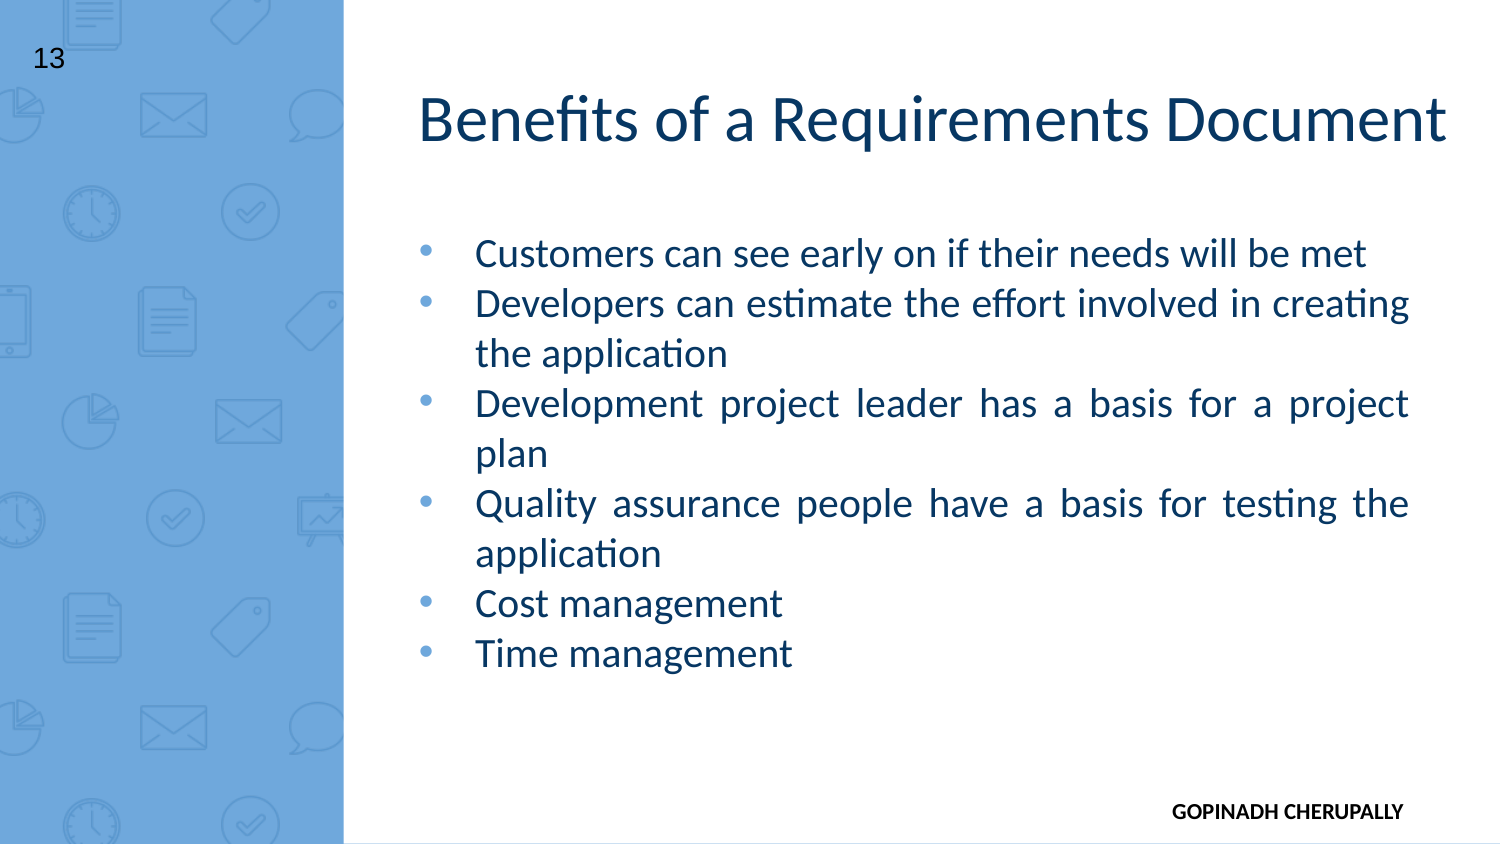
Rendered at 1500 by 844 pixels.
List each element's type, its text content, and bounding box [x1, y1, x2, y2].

list Benefits of a Requirements Document [403, 59, 1489, 176]
list Customers can see early on if their needs will be met Developers can estimate the effort involved in creating the application Development project leader has a basis for a project plan Quality assurance people have a basis for testing the application Cost management Time management [403, 210, 1425, 739]
text_box GOPINADH CHERUPALLY [1157, 789, 1425, 832]
slide_number 13 [17, 23, 315, 230]
